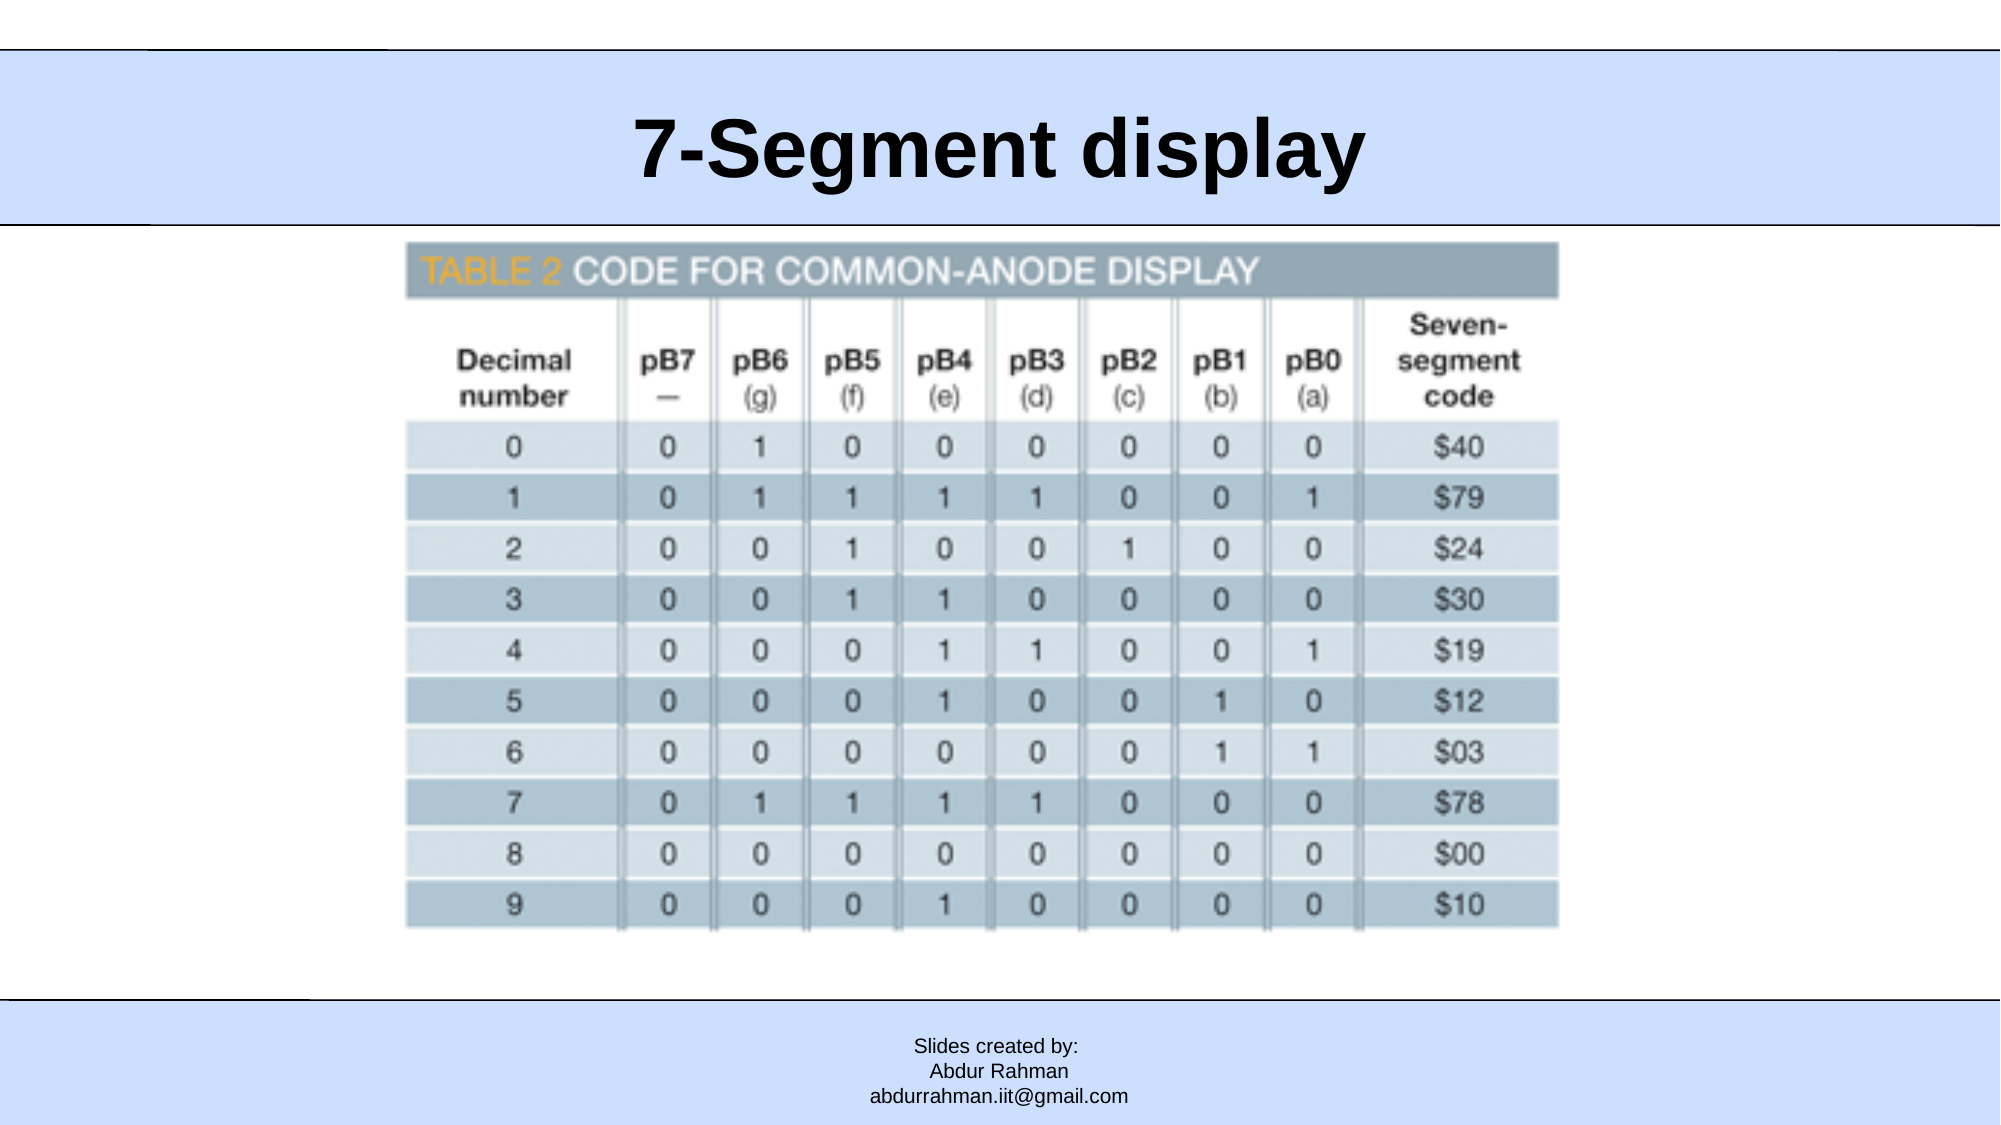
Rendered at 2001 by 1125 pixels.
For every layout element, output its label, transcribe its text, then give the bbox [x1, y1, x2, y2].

picture [403, 237, 1563, 936]
title 7-Segment display [362, 50, 1638, 238]
footer Slides created by: Abdur Rahman abdurrahman.iit@gmail.com [683, 1025, 1316, 1125]
